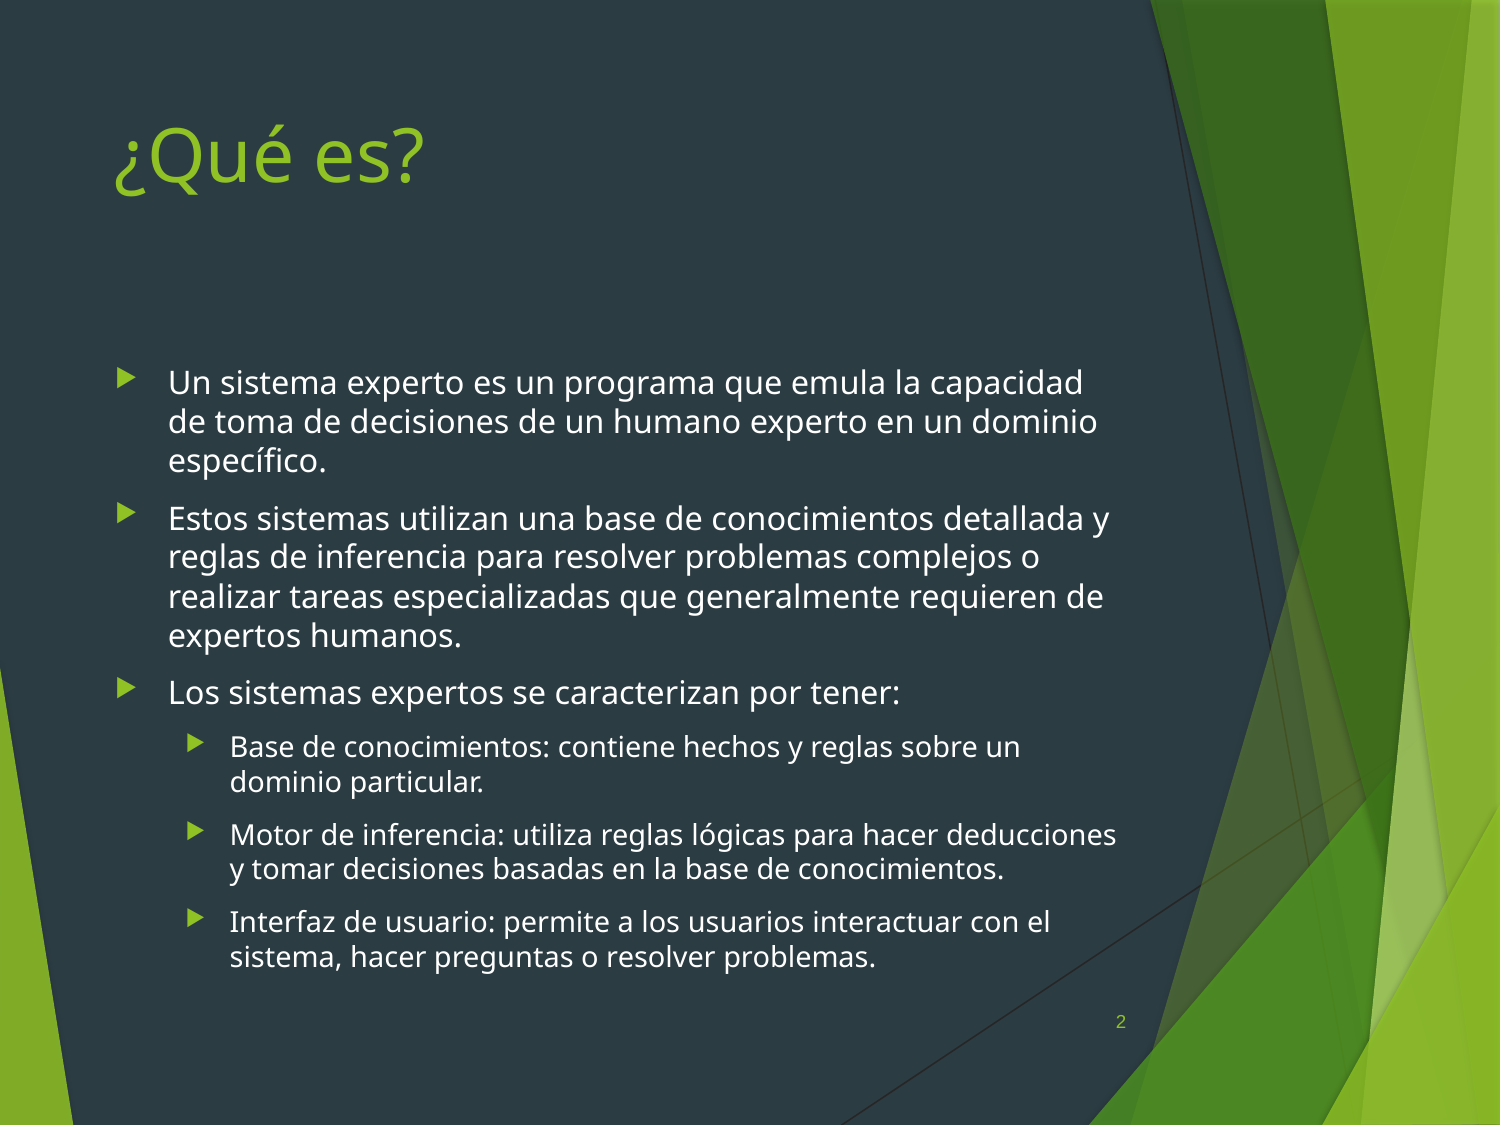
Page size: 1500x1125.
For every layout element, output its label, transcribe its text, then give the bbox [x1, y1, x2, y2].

title ¿Qué es? [99, 99, 1142, 317]
list Un sistema experto es un programa que emula la capacidad de toma de decisiones de un humano experto en un dominio específico. Estos sistemas utilizan una base de conocimientos detallada y reglas de inferencia para resolver problemas complejos o realizar tareas especializadas que generalmente requieren de expertos humanos. Los sistemas expertos se caracterizan por tener: Base de conocimientos: contiene hechos y reglas sobre un dominio particular. Motor de inferencia: utiliza reglas lógicas para hacer deducciones y tomar decisiones basadas en la base de conocimientos. Interfaz de usuario: permite a los usuarios interactuar con el sistema, hacer preguntas o resolver problemas. [99, 354, 1142, 992]
slide_number 2 [1057, 991, 1142, 1051]
